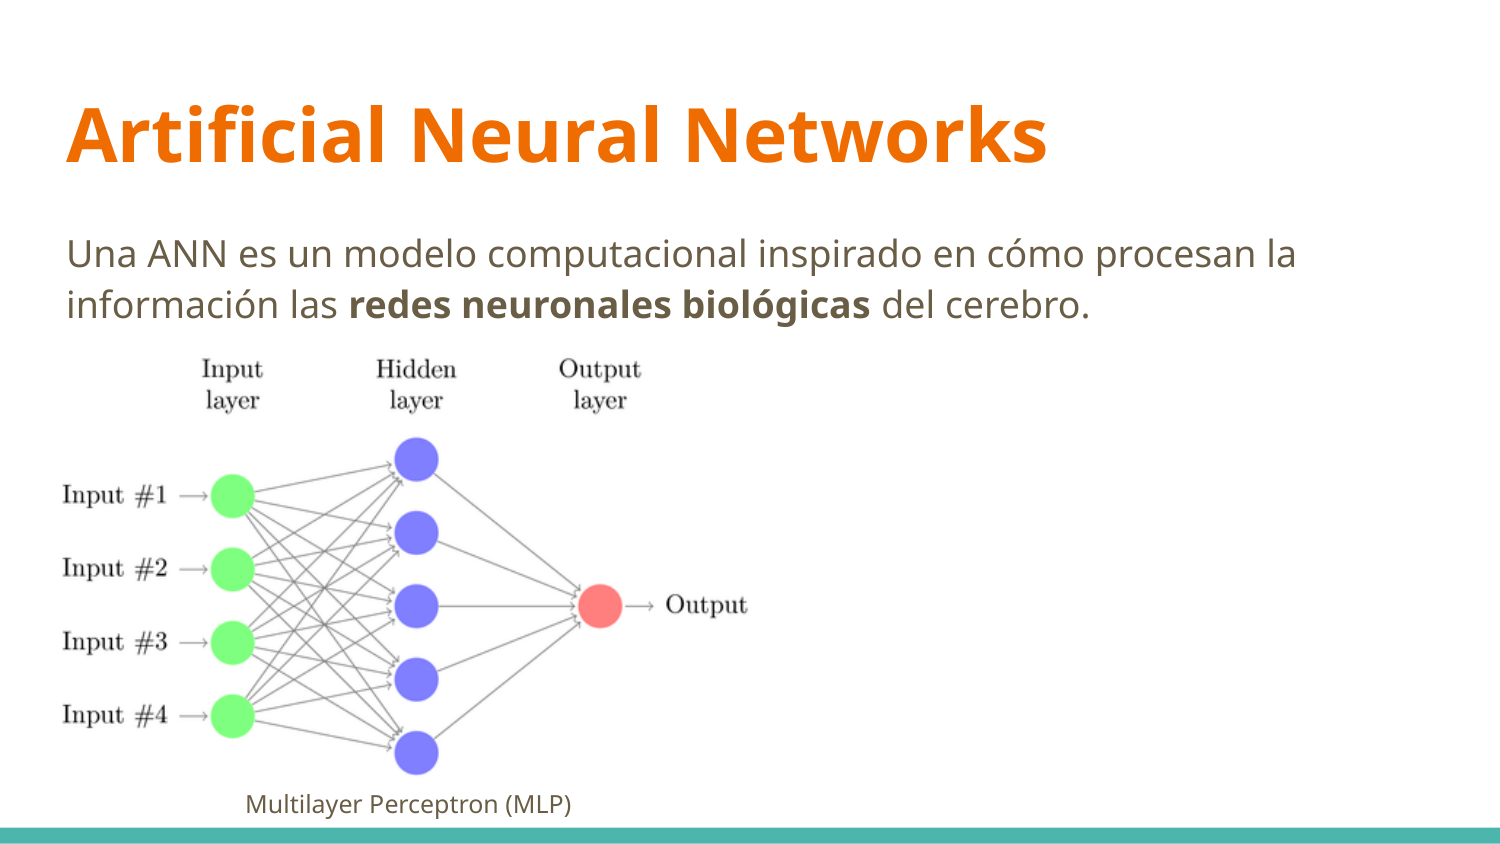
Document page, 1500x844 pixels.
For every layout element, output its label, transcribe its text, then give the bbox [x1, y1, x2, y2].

picture [41, 337, 770, 788]
title Artificial Neural Networks [51, 72, 1449, 189]
list Una ANN es un modelo computacional inspirado en cómo procesan la información las redes neuronales biológicas del cerebro. [51, 207, 1449, 788]
text_box Multilayer Perceptron (MLP) [41, 781, 776, 821]
